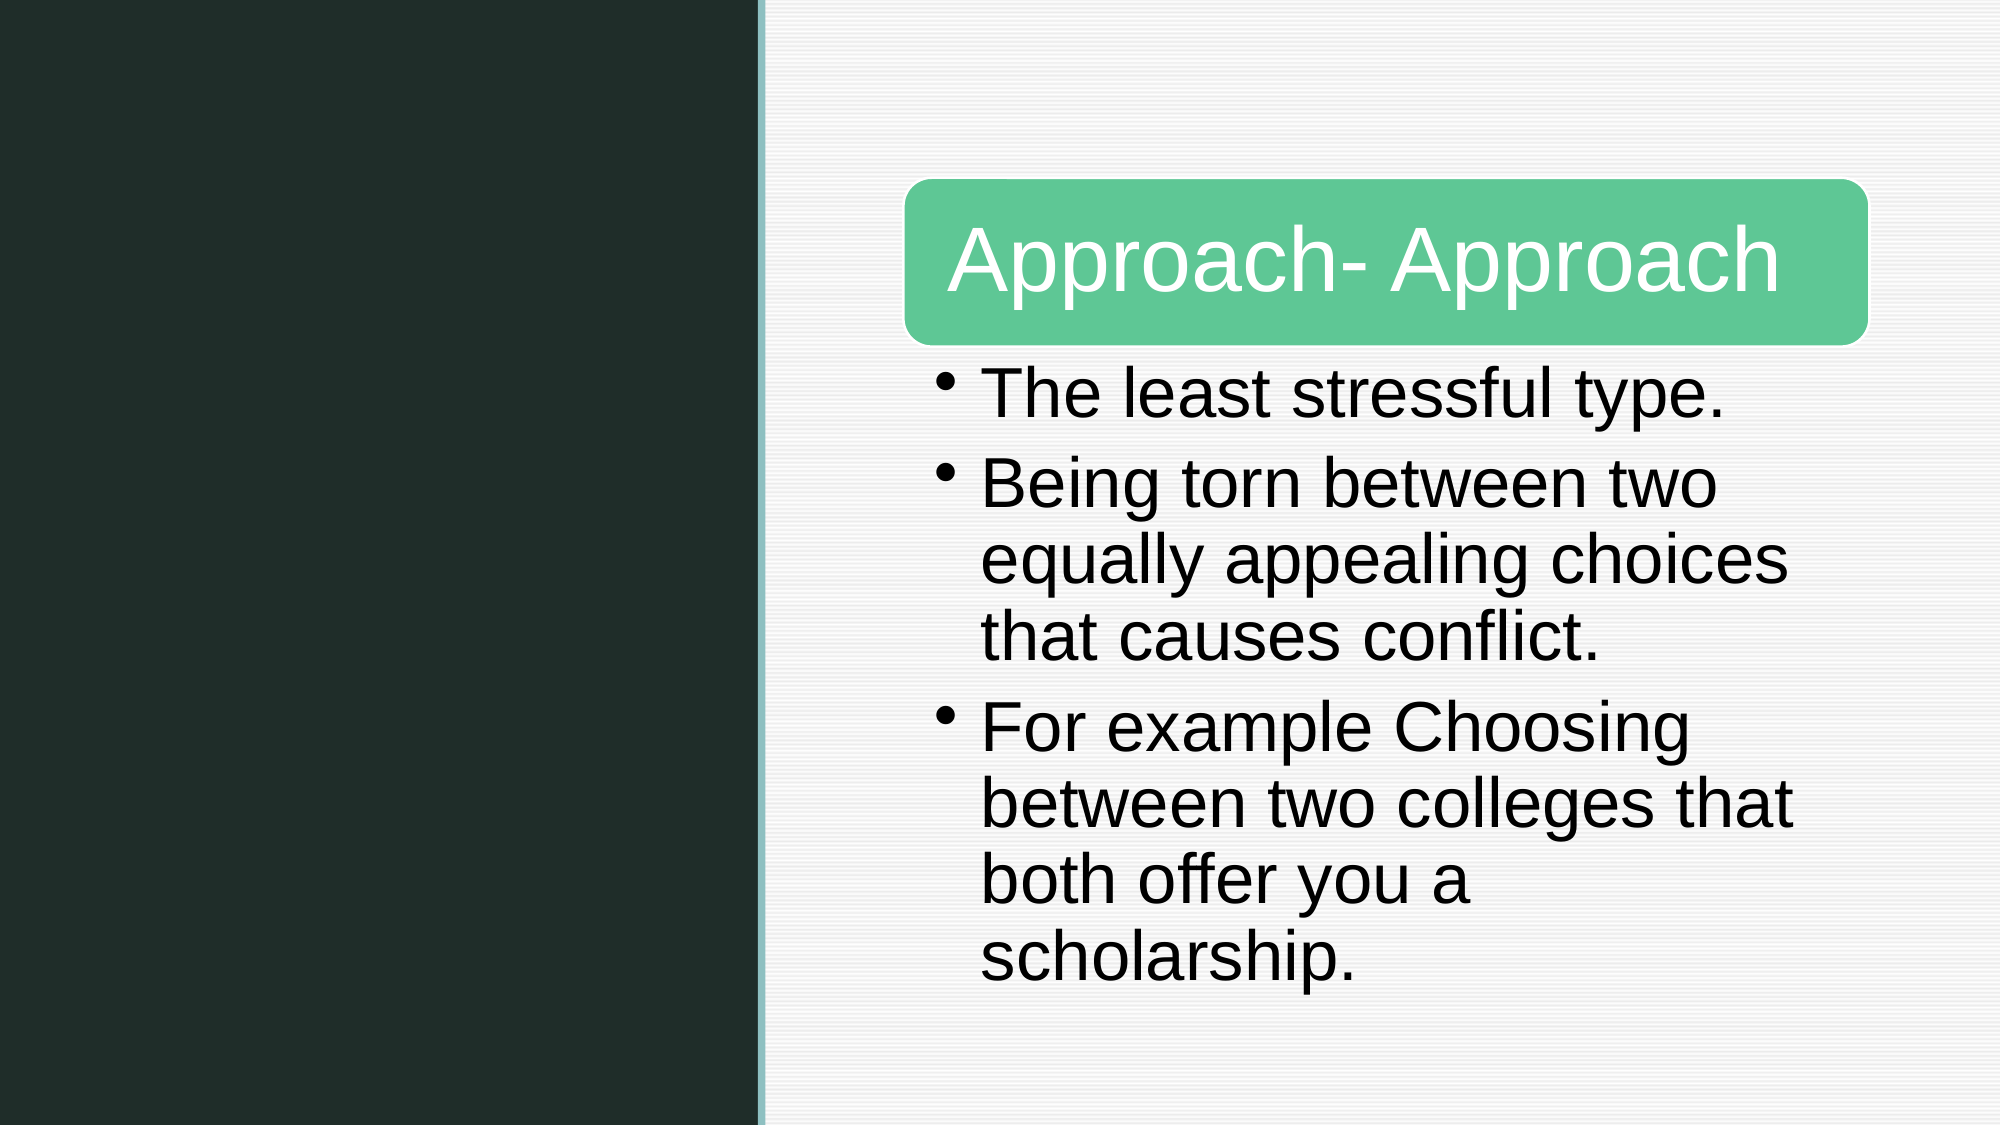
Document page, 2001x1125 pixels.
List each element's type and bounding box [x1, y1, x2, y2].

list [903, 146, 1870, 1020]
picture [0, 0, 2000, 1125]
